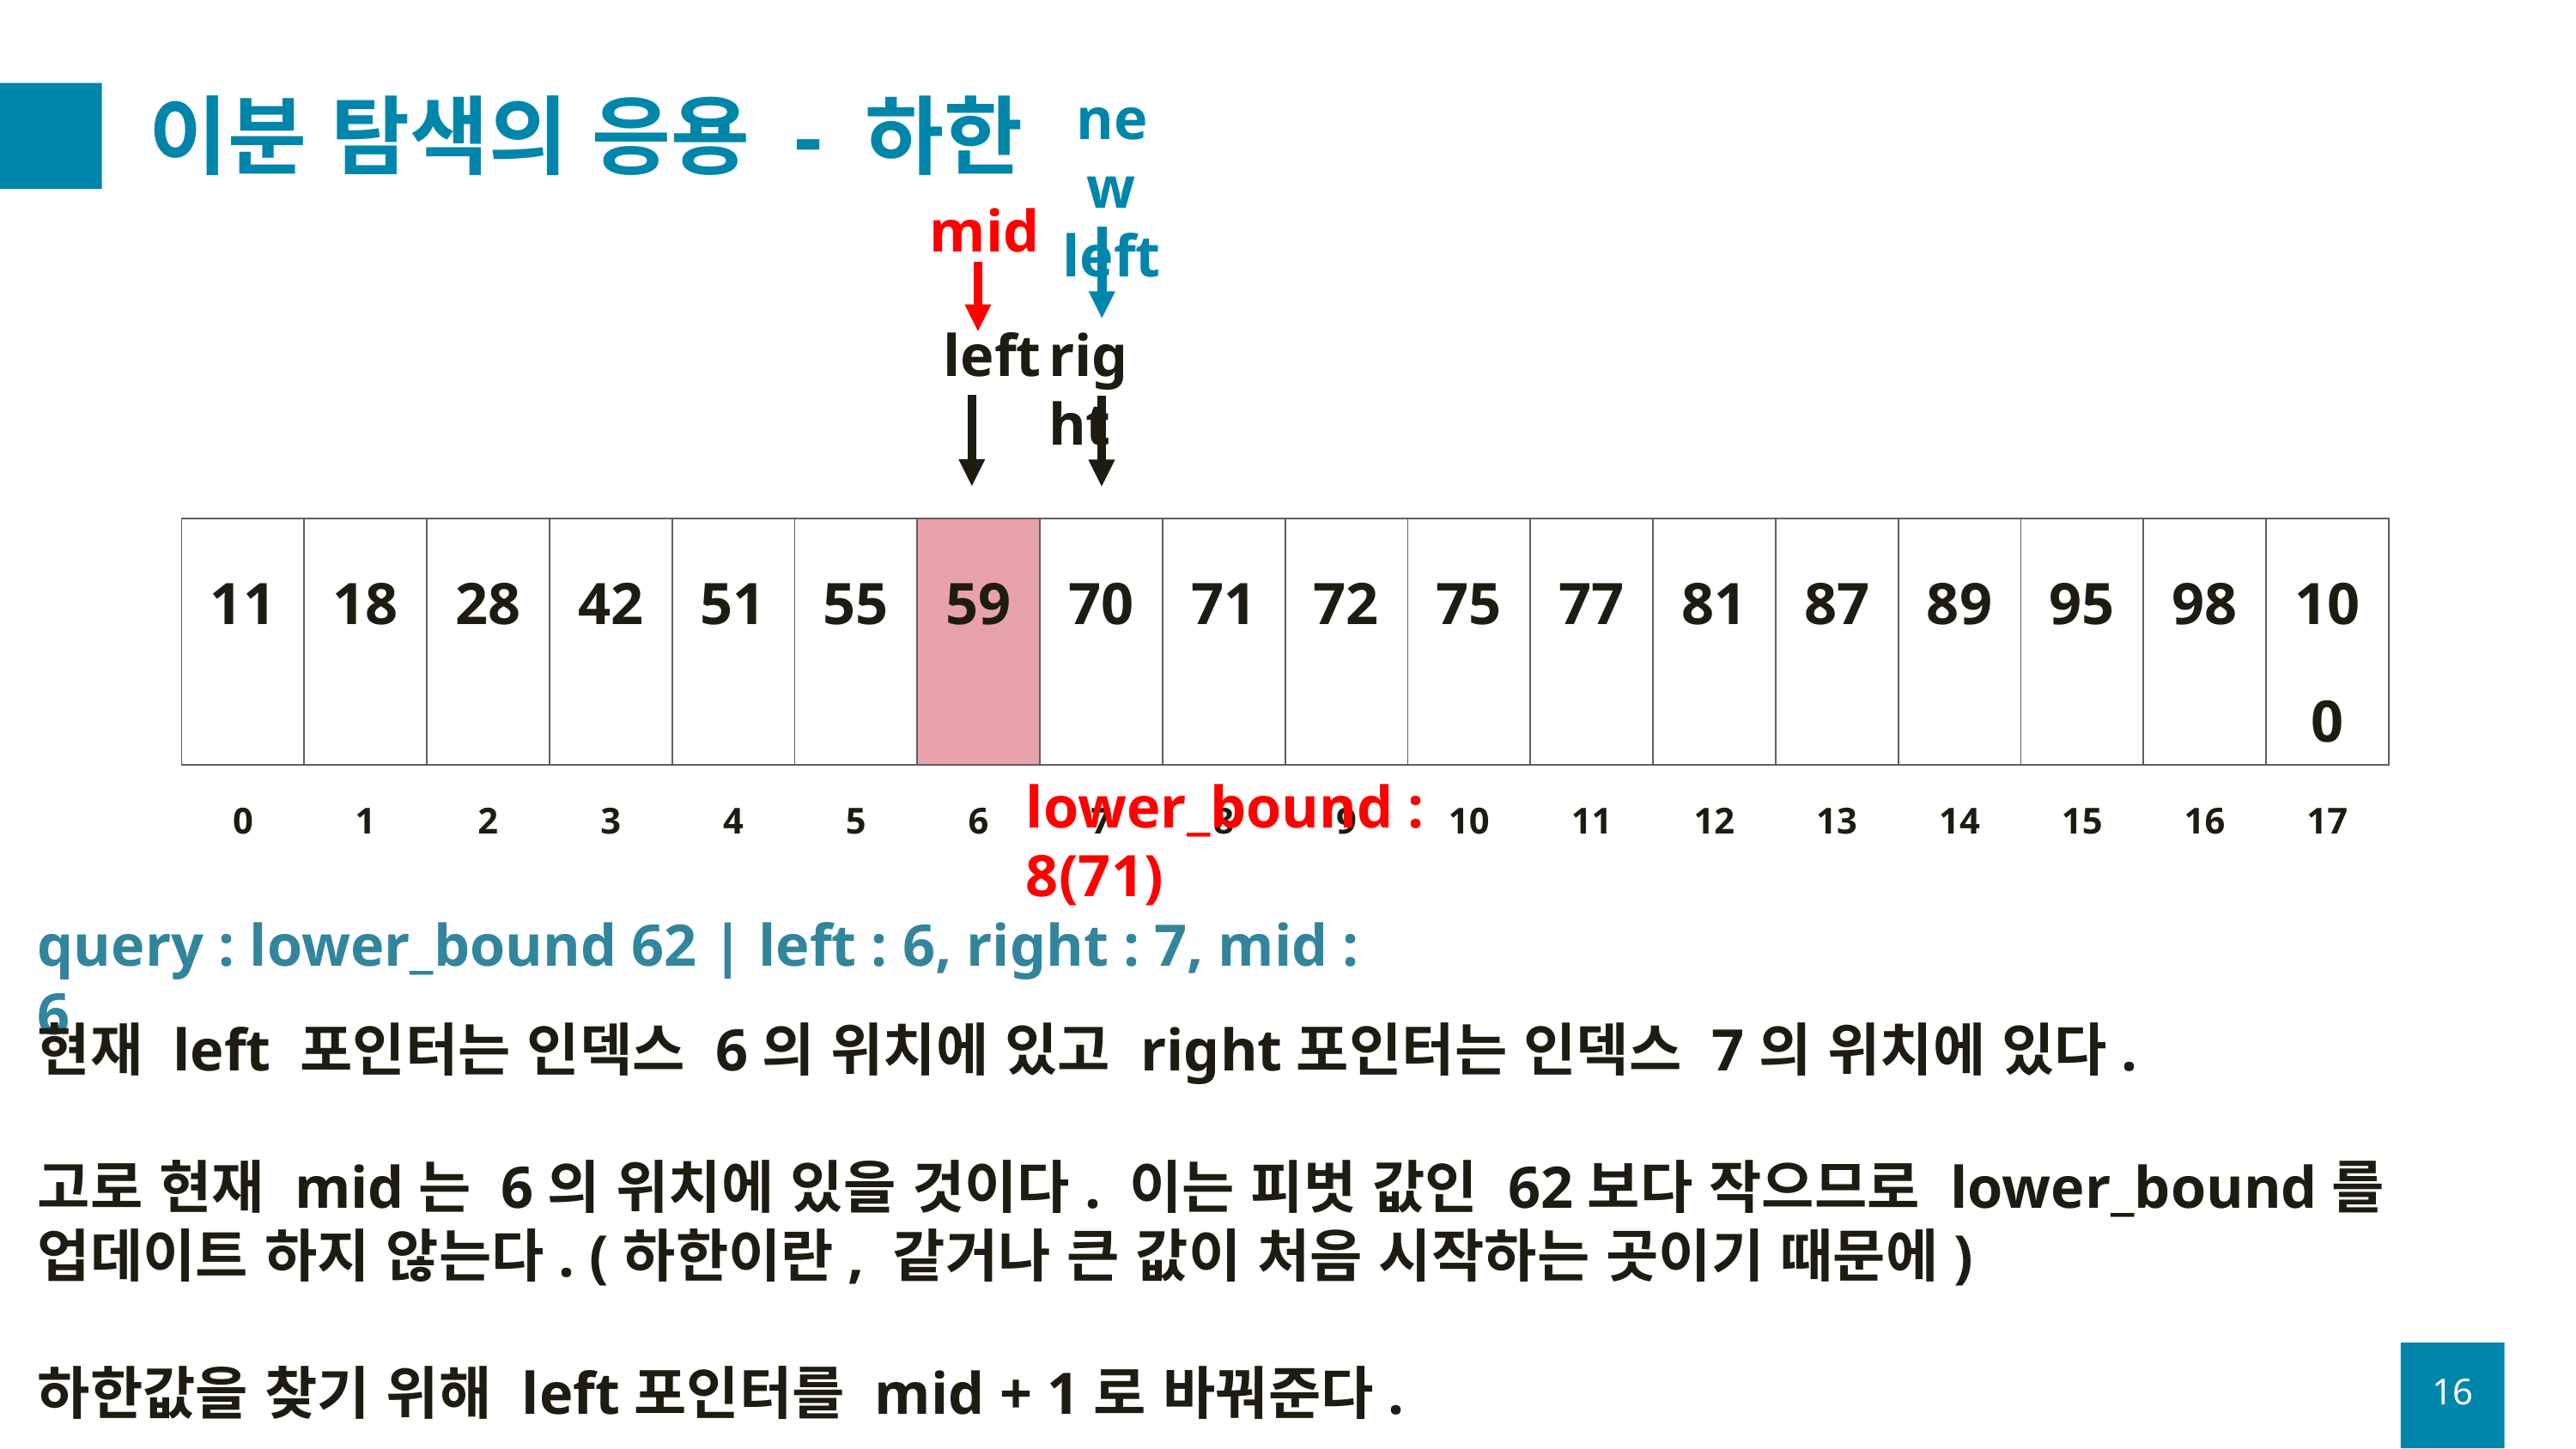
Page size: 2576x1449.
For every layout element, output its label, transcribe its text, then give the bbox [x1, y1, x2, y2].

table_cell 2 [427, 766, 550, 888]
table_cell 13 [1776, 766, 1899, 888]
table_cell 4 [672, 766, 795, 888]
table_cell 0 [182, 766, 304, 888]
table_header 18 [305, 519, 426, 764]
table_header 70 [1041, 519, 1162, 764]
table_cell 14 [1899, 766, 2020, 888]
table_cell 3 [550, 766, 672, 888]
text_box 현재 left 포인터는 인덱스 6의 위치에 있고 right포인터는 인덱스 7의 위치에 있다. 고로 현재 mid는 6의 위치에 있을 것이다. 이는 피벗 값인 62보다 작으므로 lower_bound를 업데이트 하지 않는다. (하한이란, 같거나 큰 값이 처음 시작하는 곳이기 때문에) 하한값을 찾기 위해 left포인터를 mid + 1로 바꿔준다. [24, 1007, 2493, 1432]
table_cell 11 [1563, 766, 1653, 888]
slide_number 16 [2400, 1355, 2505, 1433]
table_header 98 [2144, 519, 2265, 764]
table_header 42 [550, 519, 671, 764]
table_header 89 [1899, 519, 2020, 764]
text_box left [930, 312, 1069, 394]
table_header 87 [1777, 519, 1898, 764]
table_header 71 [1163, 519, 1285, 764]
table_header 72 [1286, 519, 1407, 764]
table_header 59 [918, 519, 1039, 764]
table_header 11 [182, 519, 303, 764]
table_header 55 [795, 519, 916, 764]
table_header 95 [2021, 519, 2142, 764]
text_box query : lower_bound 62 | left : 6, right : 7, mid : 6 [24, 902, 1410, 1007]
table_cell 6 [917, 766, 1013, 888]
text_box right [1036, 312, 1175, 464]
text_box lower_bound : 8(71) [1013, 764, 1563, 915]
table_header 75 [1408, 519, 1529, 764]
table_header 28 [428, 519, 549, 764]
table_cell 15 [2020, 766, 2143, 888]
table_header 77 [1531, 519, 1652, 764]
text_box mid [916, 188, 1042, 270]
table_cell 12 [1653, 766, 1776, 888]
table_header 100 [2267, 519, 2388, 764]
text_box new left [1042, 76, 1181, 295]
table_header 81 [1654, 519, 1775, 764]
table_cell 17 [2266, 766, 2389, 888]
title 이분 탐색의 응용 - 하한 [136, 64, 2488, 216]
table_cell 16 [2143, 766, 2266, 888]
table_cell 1 [304, 766, 427, 888]
table_header 51 [673, 519, 794, 764]
table_cell 5 [795, 766, 917, 888]
